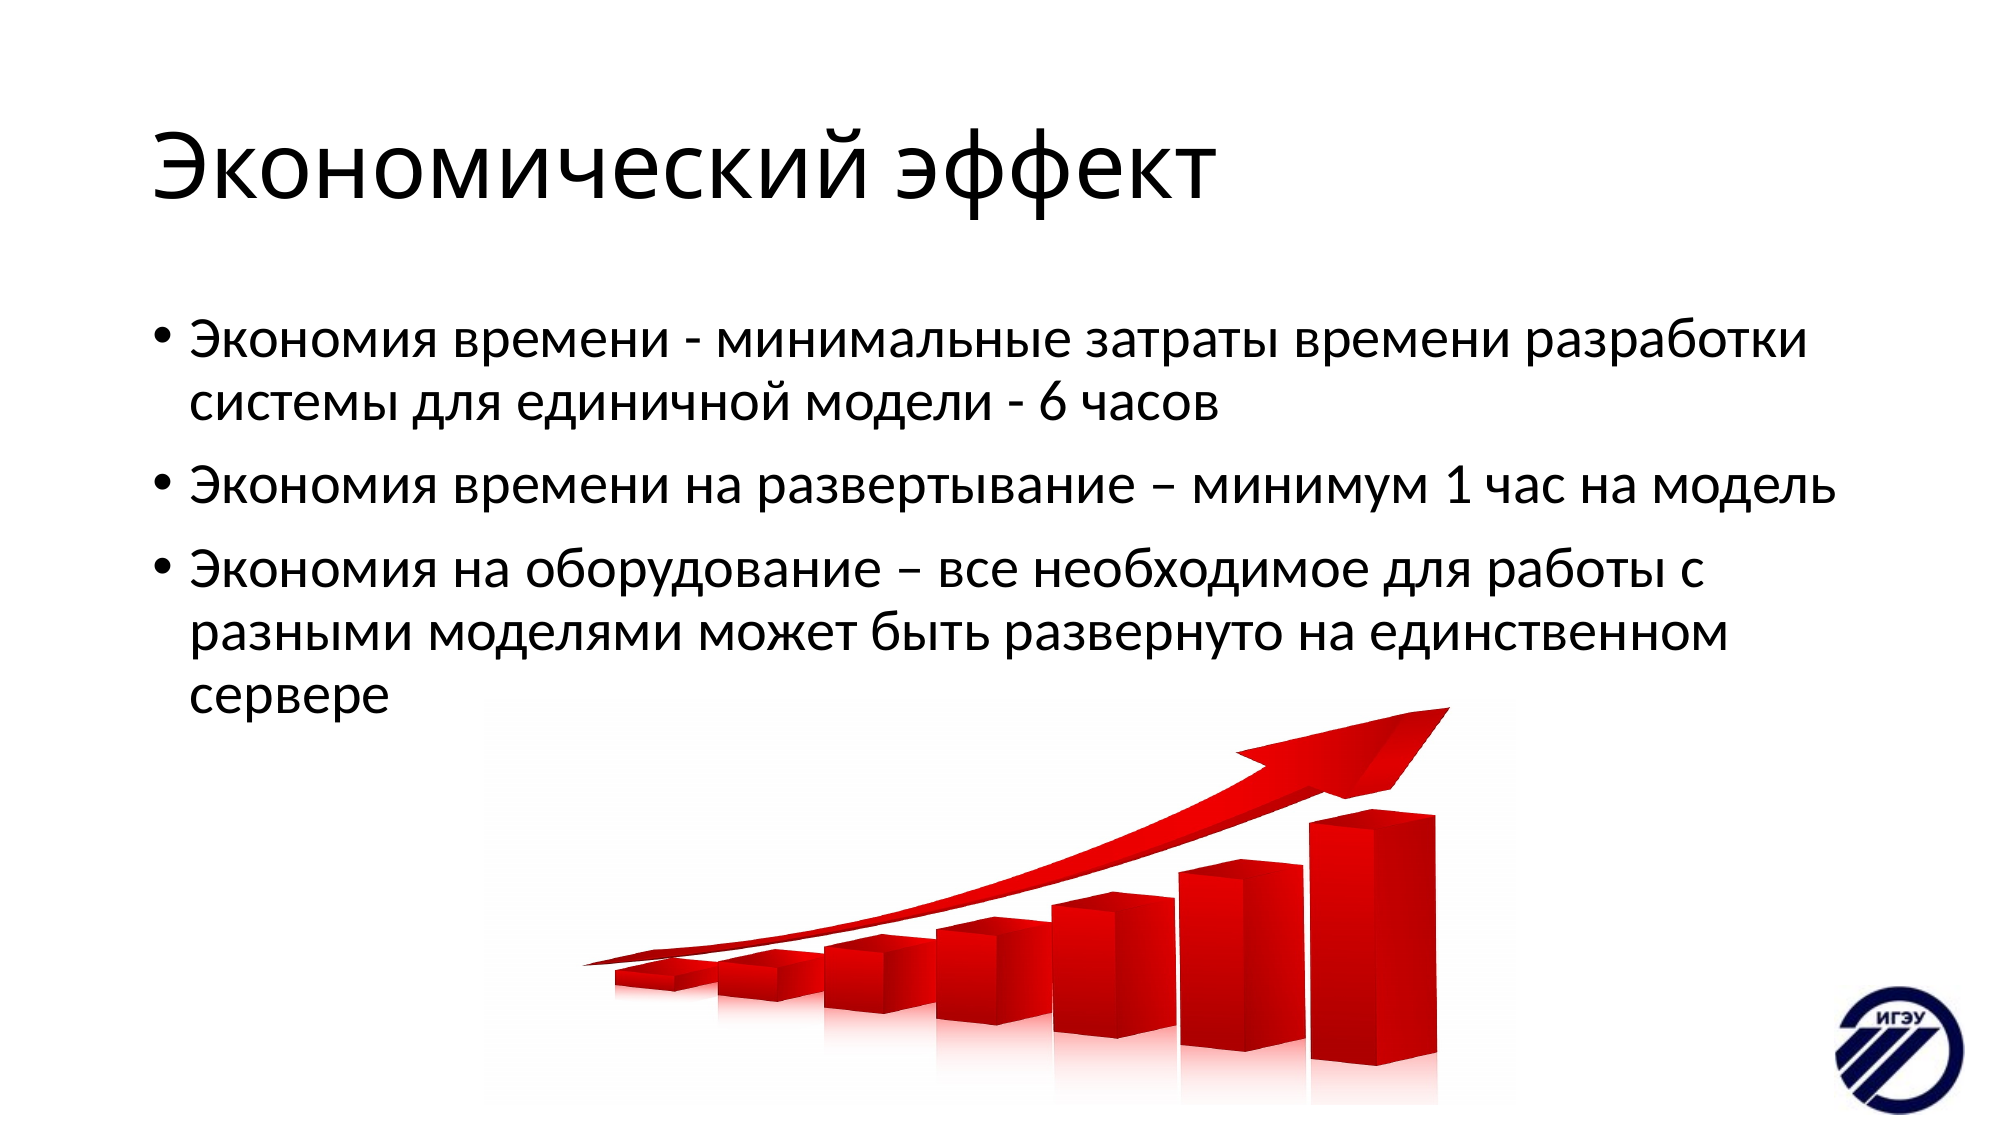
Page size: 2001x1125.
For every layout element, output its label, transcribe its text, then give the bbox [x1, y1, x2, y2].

picture [1834, 985, 1965, 1115]
picture [484, 698, 1516, 1105]
list Экономия времени - минимальные затраты времени разработки системы для единичной модели - 6 часов Экономия времени на развертывание – минимум 1 час на модель Экономия на оборудование – все необходимое для работы с разными моделями может быть развернуто на единственном сервере [137, 299, 1863, 1014]
title Экономический эффект [137, 59, 1863, 278]
